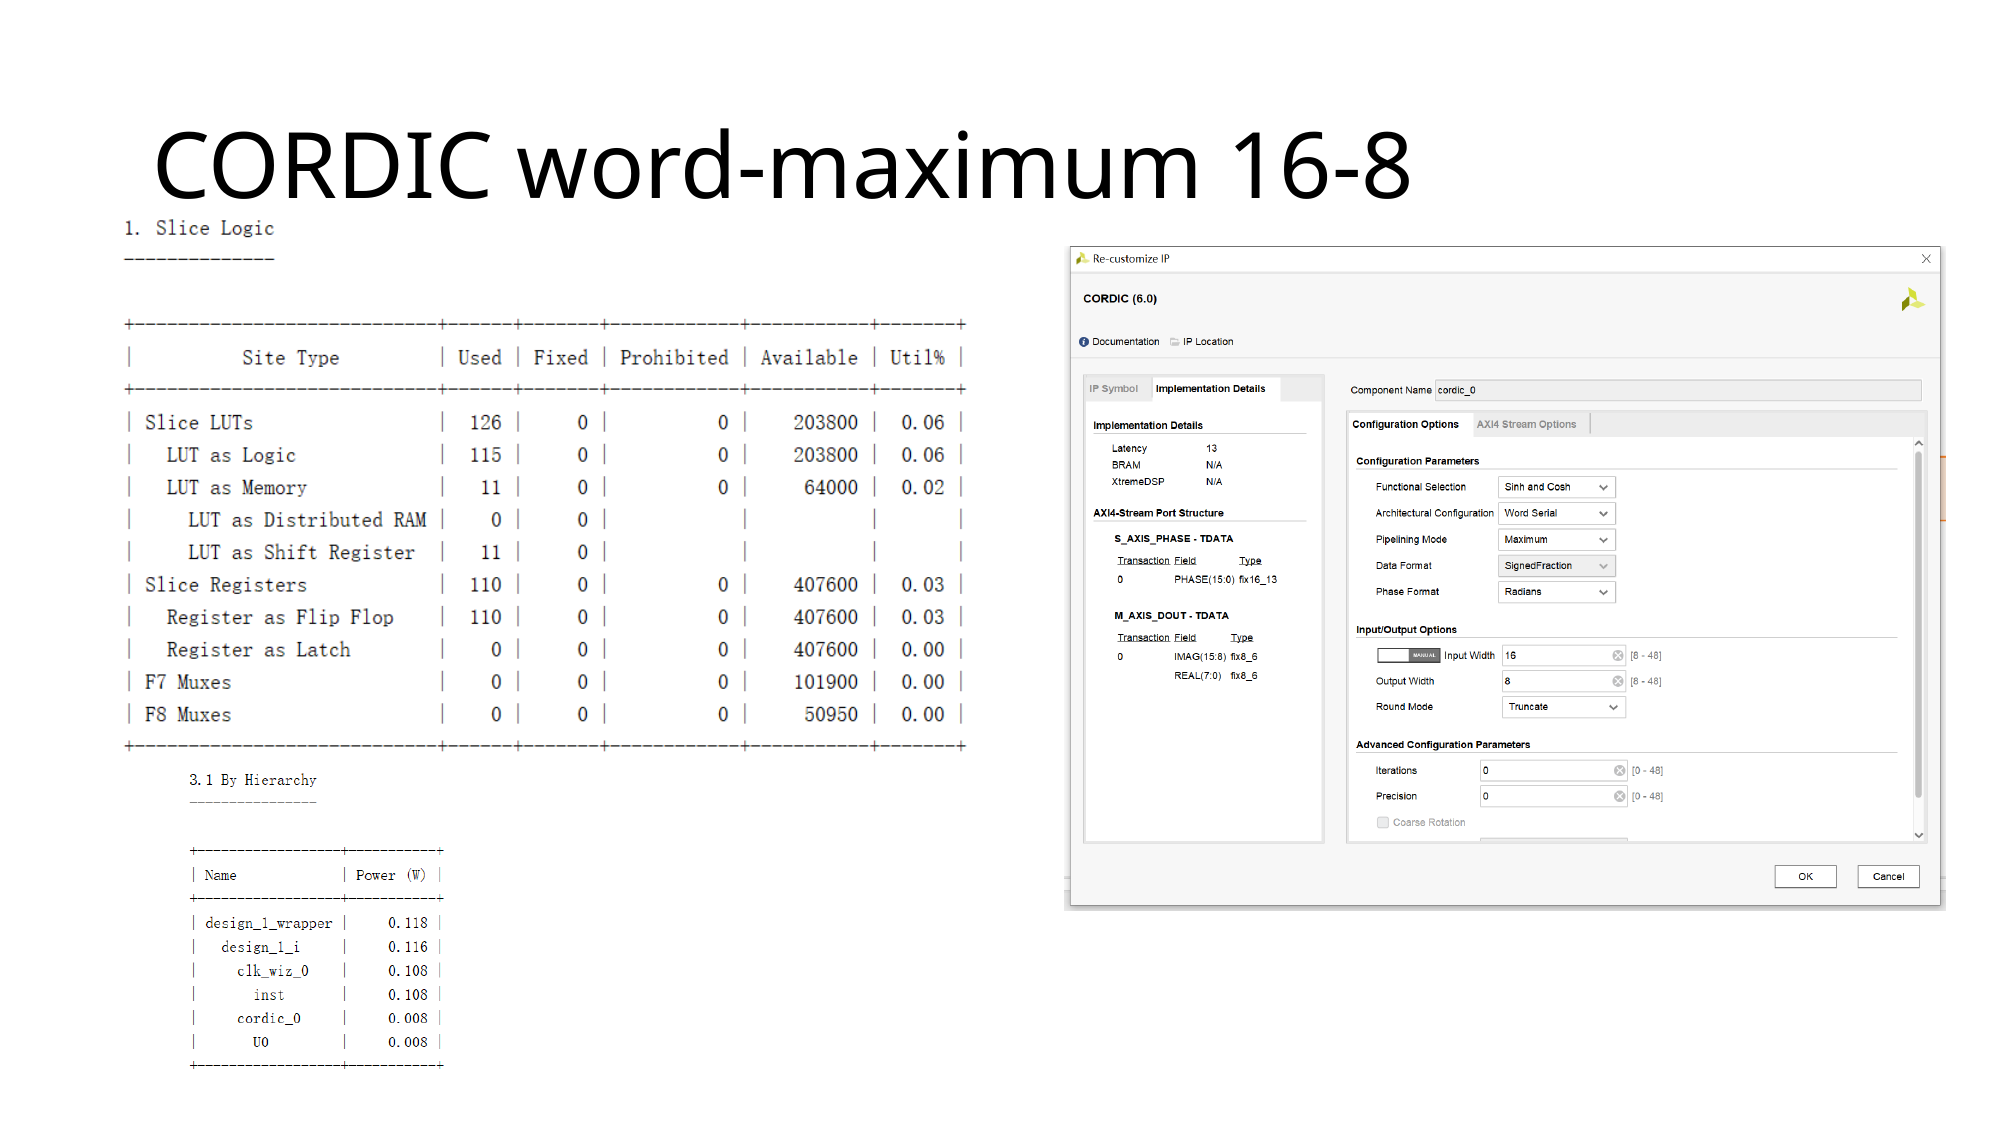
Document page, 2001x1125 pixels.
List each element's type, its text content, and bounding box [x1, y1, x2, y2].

picture [1064, 246, 1946, 911]
title CORDIC word-maximum 16-8 [137, 59, 1863, 278]
picture [112, 206, 982, 761]
picture [182, 765, 462, 1076]
